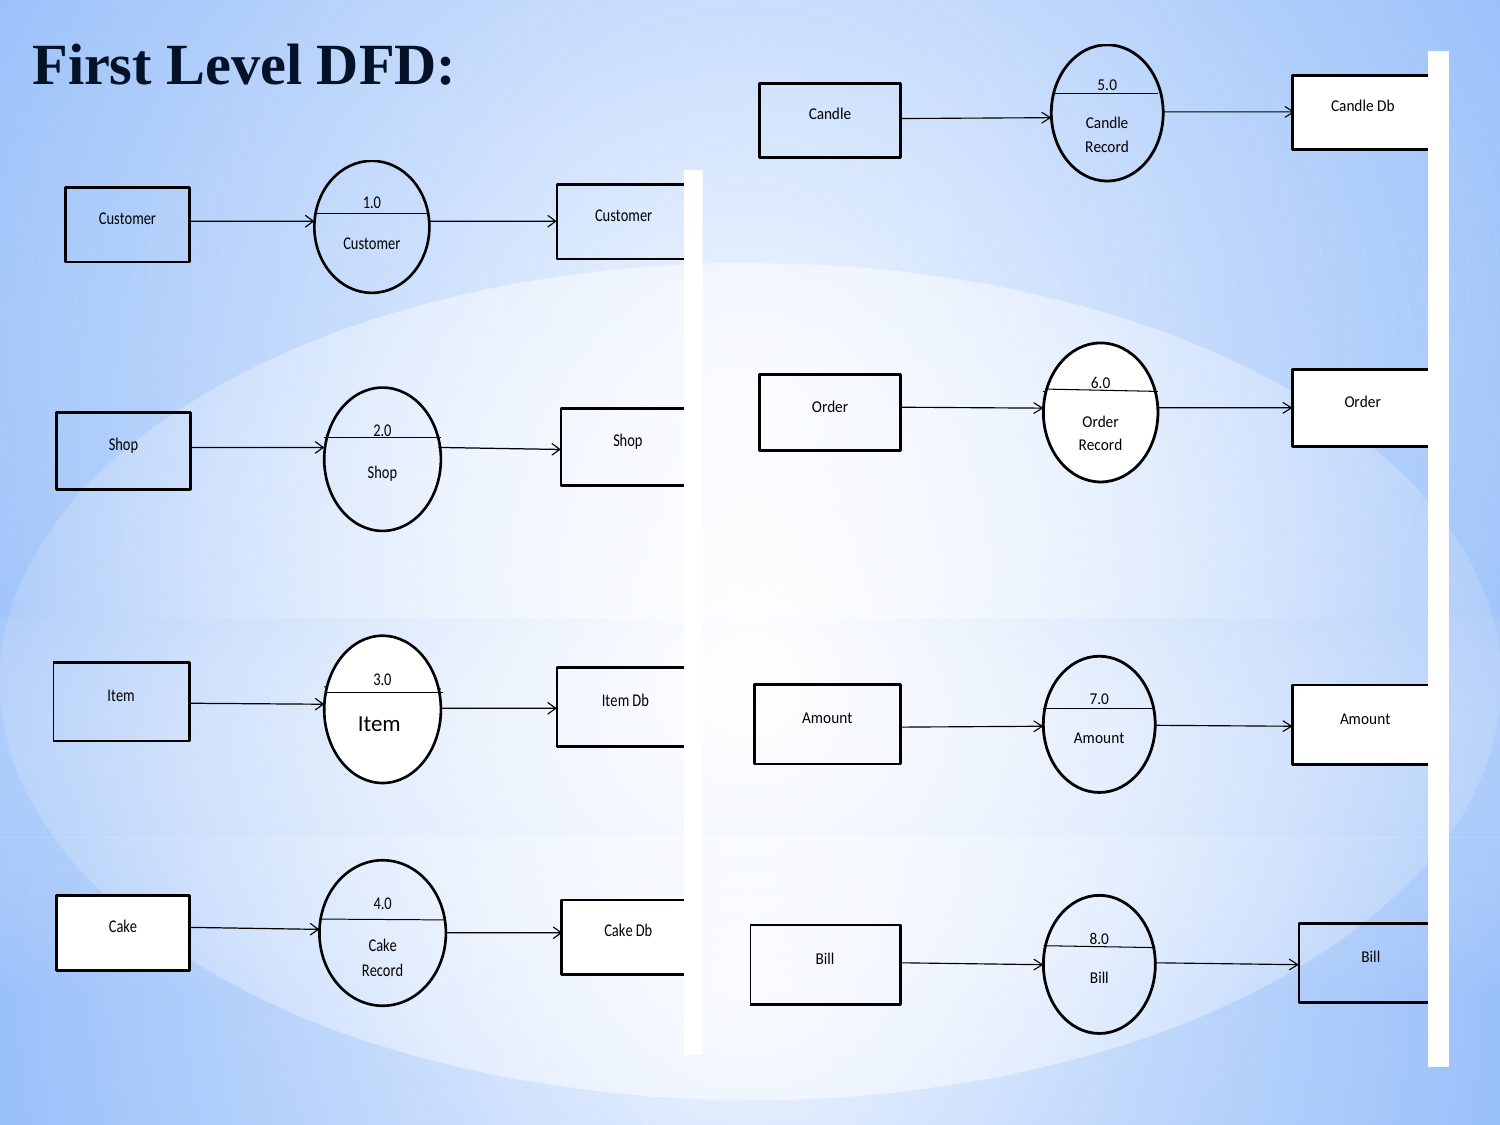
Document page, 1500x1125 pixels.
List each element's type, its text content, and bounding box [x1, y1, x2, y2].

picture [749, 44, 1450, 1071]
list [52, 160, 703, 1059]
title First Level DFD: [17, 19, 1086, 207]
